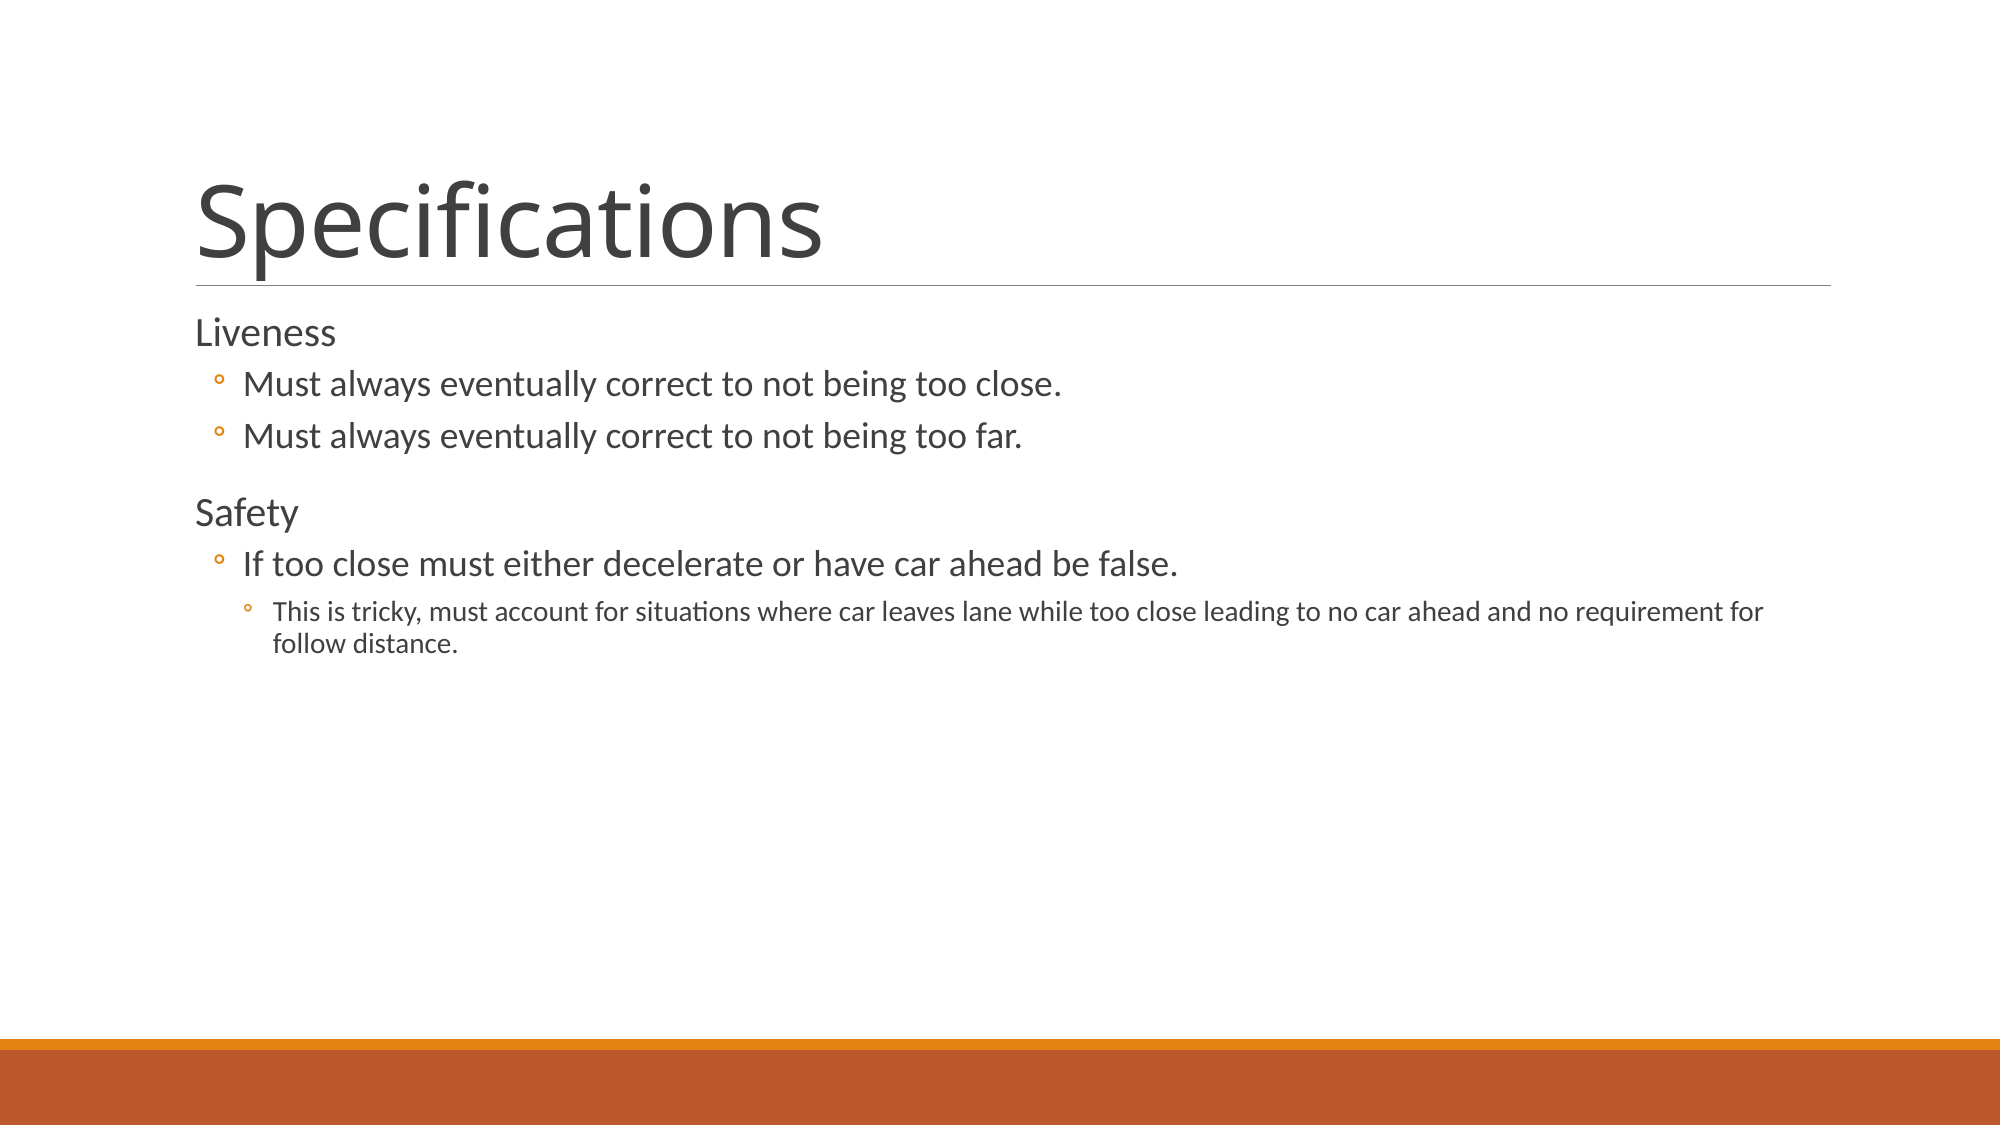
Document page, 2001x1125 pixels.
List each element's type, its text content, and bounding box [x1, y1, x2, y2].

title Specifications [180, 47, 1830, 285]
list Liveness Must always eventually correct to not being too close. Must always eventually correct to not being too far. Safety If too close must either decelerate or have car ahead be false. This is tricky, must account for situations where car leaves lane while too close leading to no car ahead and no requirement for follow distance. [180, 302, 1830, 963]
